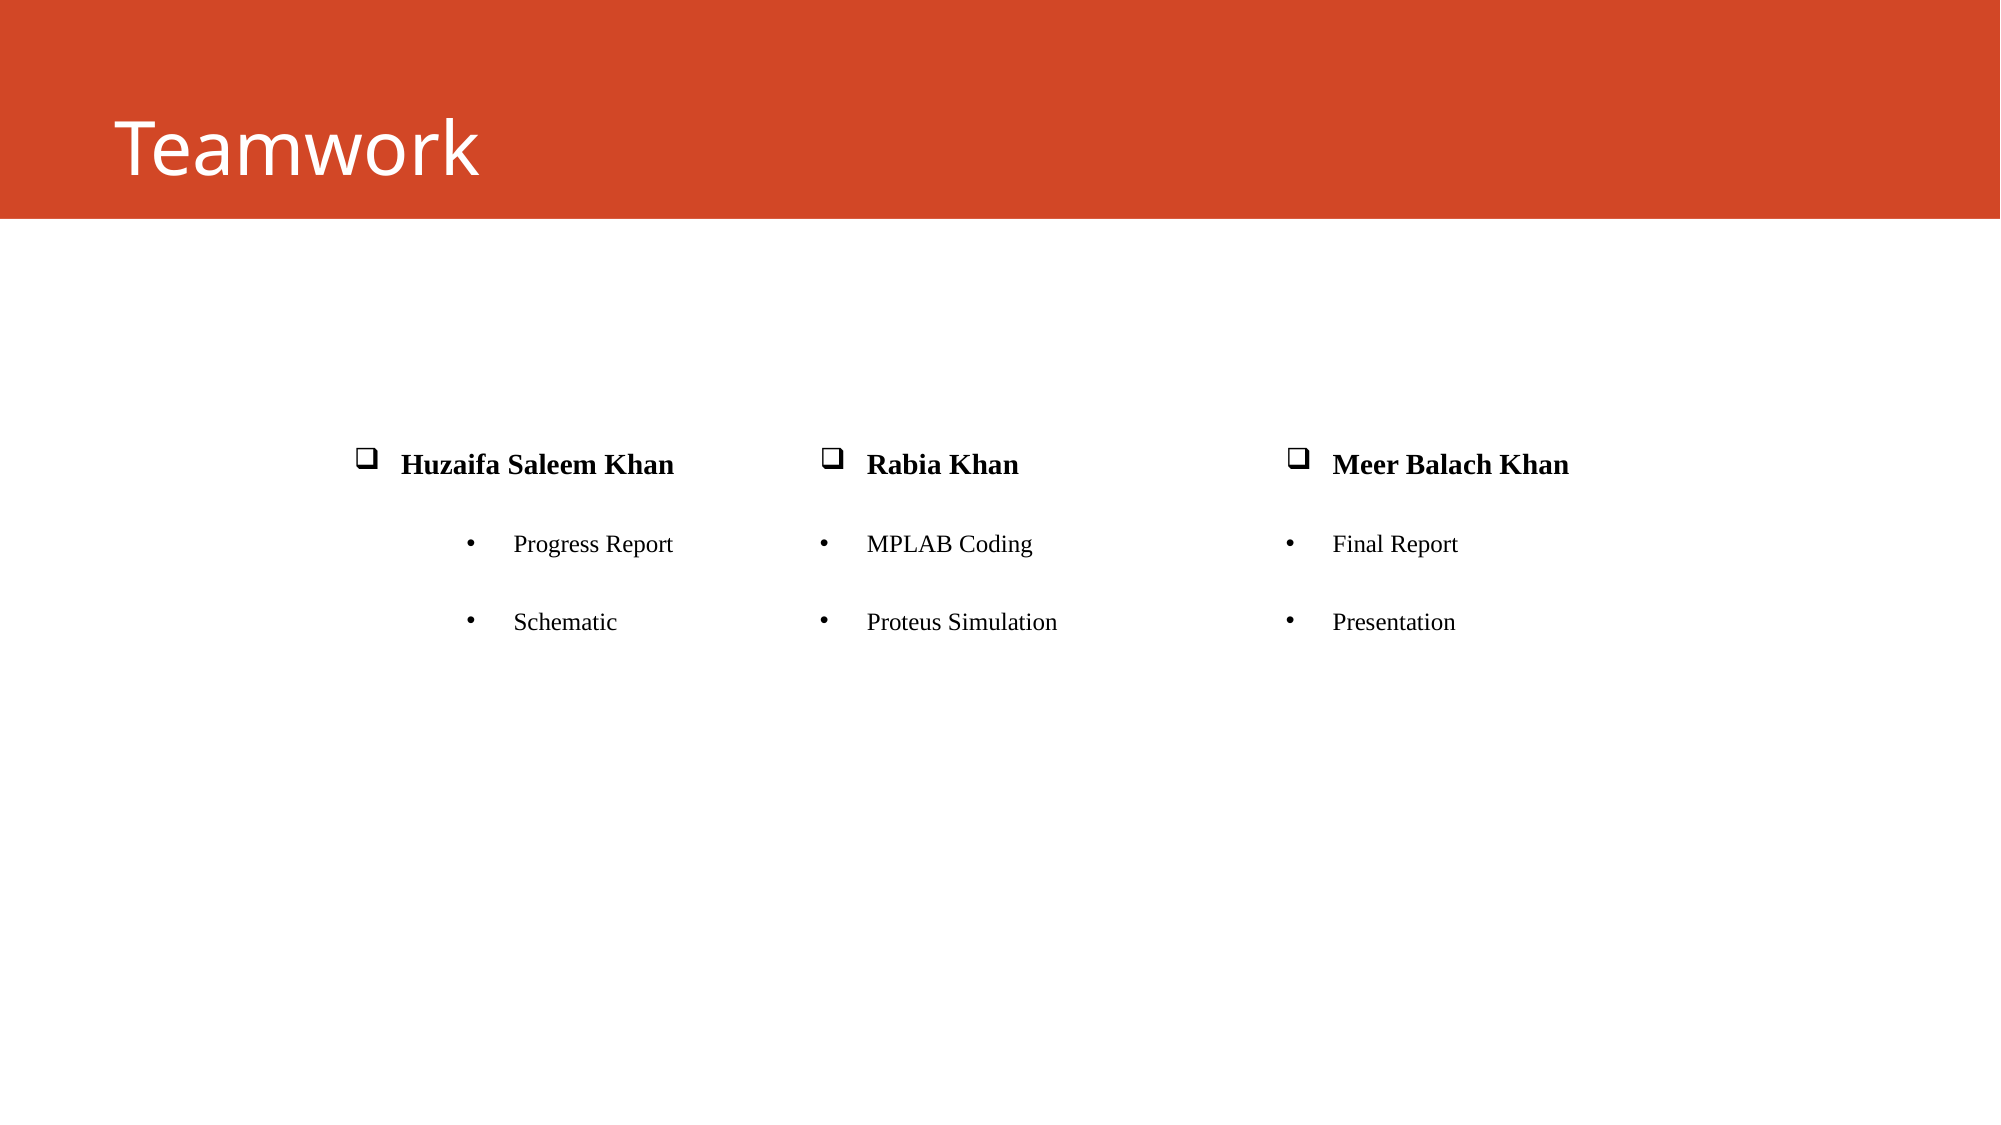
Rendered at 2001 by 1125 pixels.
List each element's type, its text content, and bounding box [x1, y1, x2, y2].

title Teamwork [99, 0, 1863, 199]
list Huzaifa Saleem Khan Progress Report Schematic Rabia Khan MPLAB Coding Proteus Simulation Meer Balach Khan Final Report Presentation [339, 420, 1767, 805]
